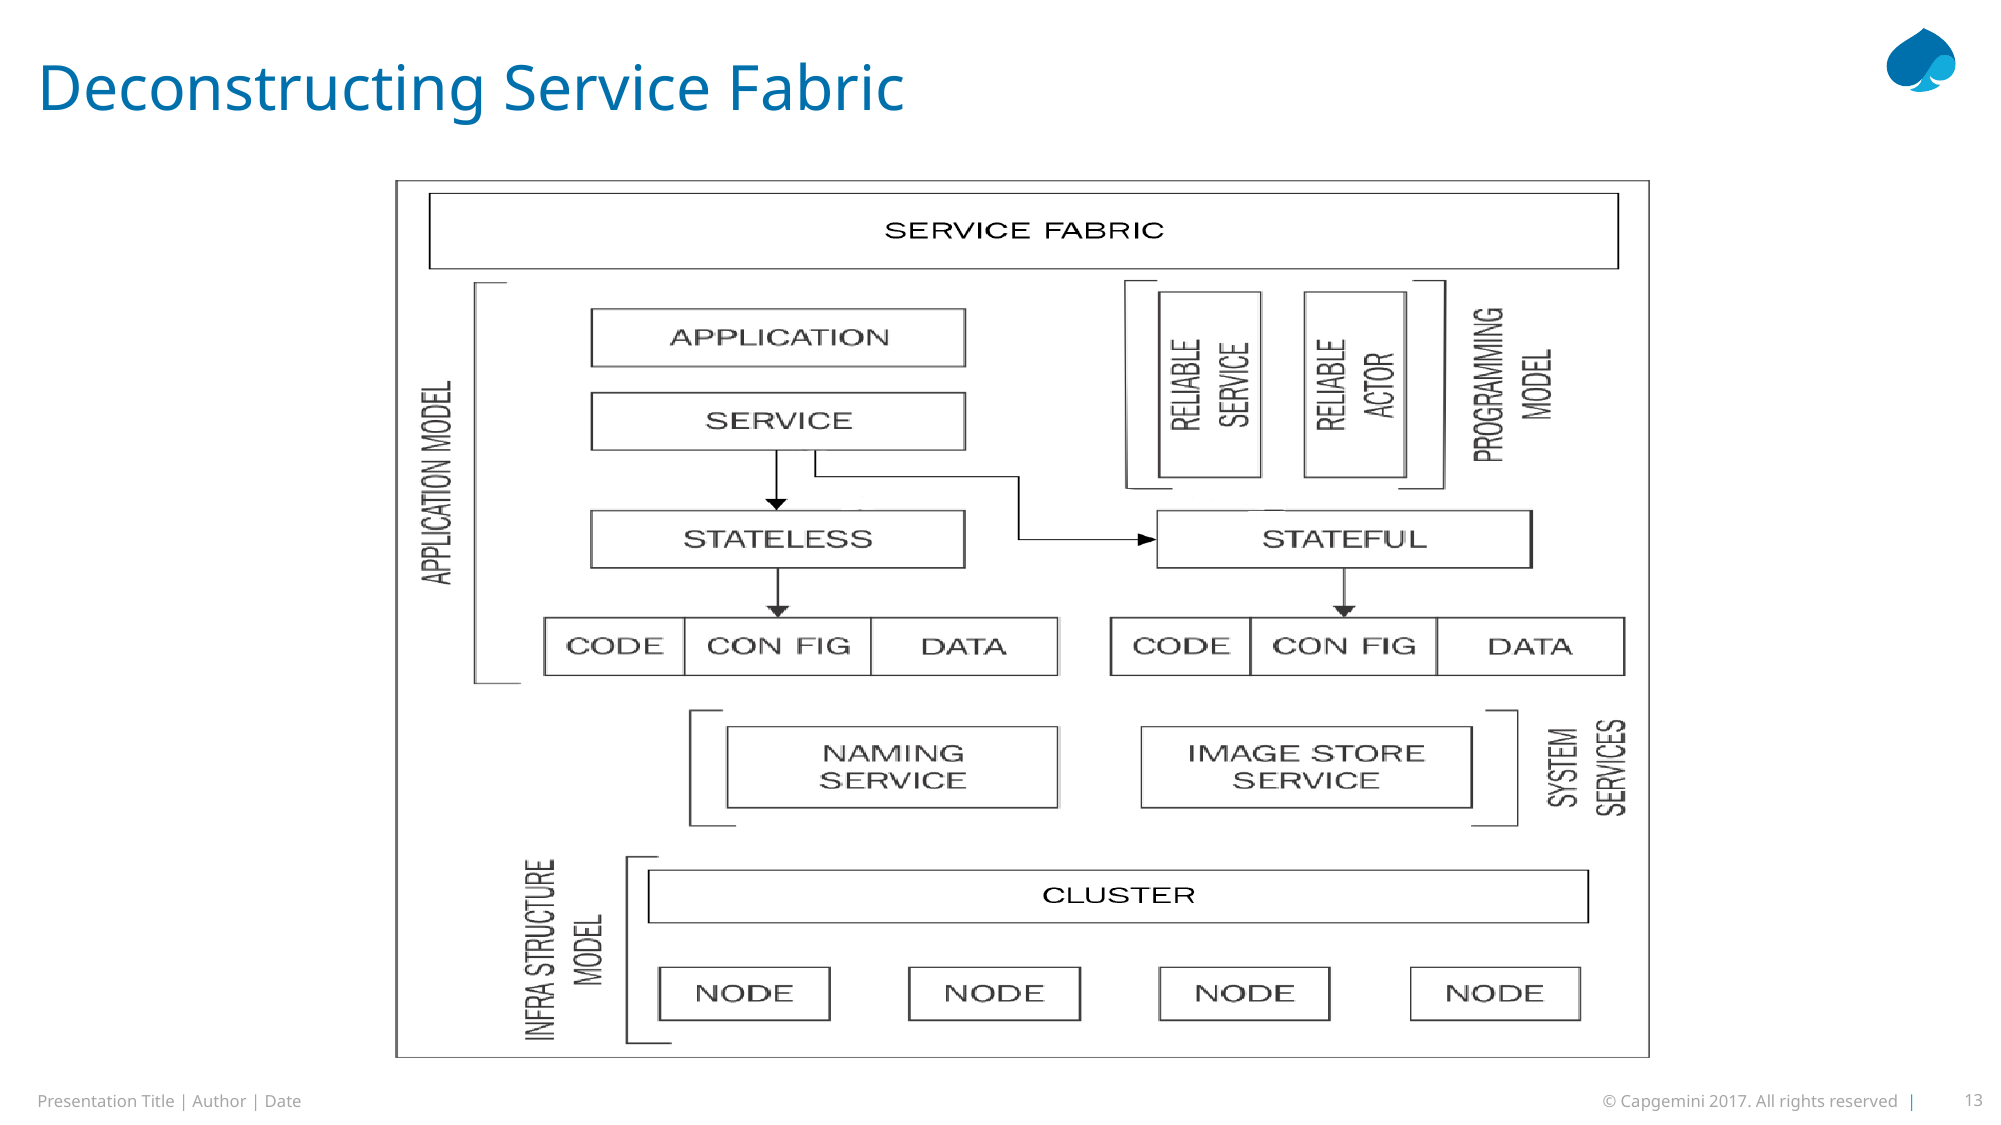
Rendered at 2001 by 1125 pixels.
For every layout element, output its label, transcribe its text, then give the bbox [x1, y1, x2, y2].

picture [370, 165, 1677, 1073]
title Deconstructing Service Fabric [37, 0, 1863, 182]
